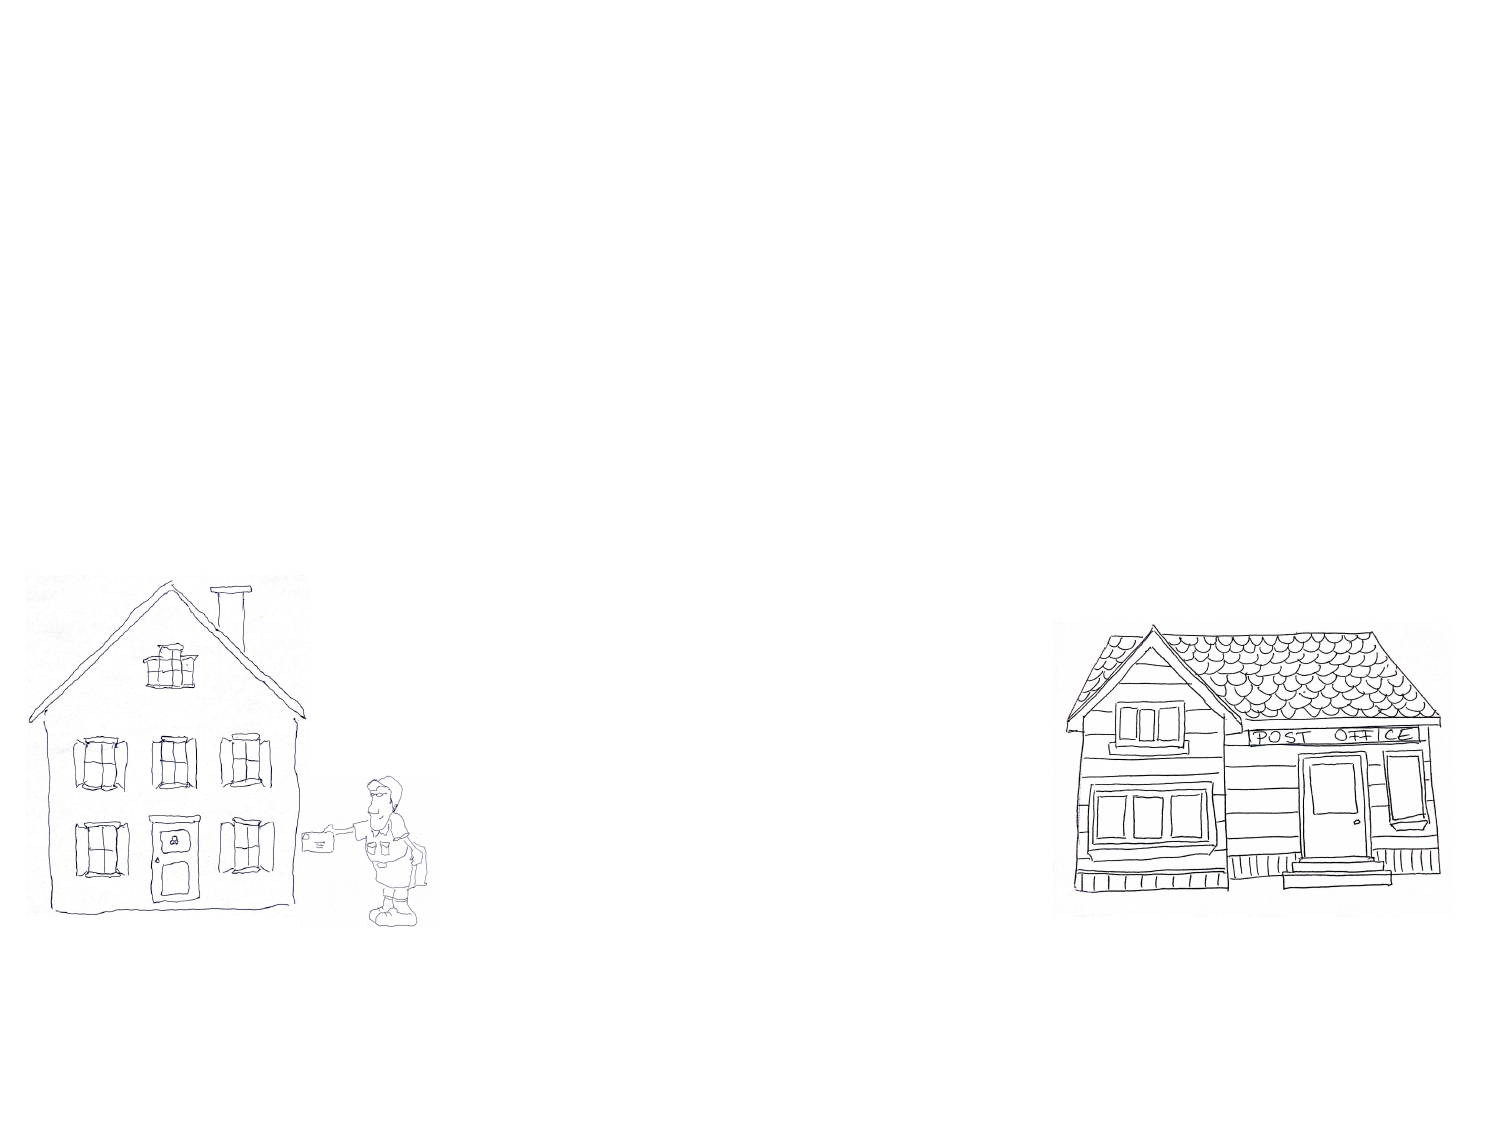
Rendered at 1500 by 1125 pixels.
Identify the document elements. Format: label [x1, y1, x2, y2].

picture [1053, 621, 1451, 917]
picture [26, 575, 436, 928]
